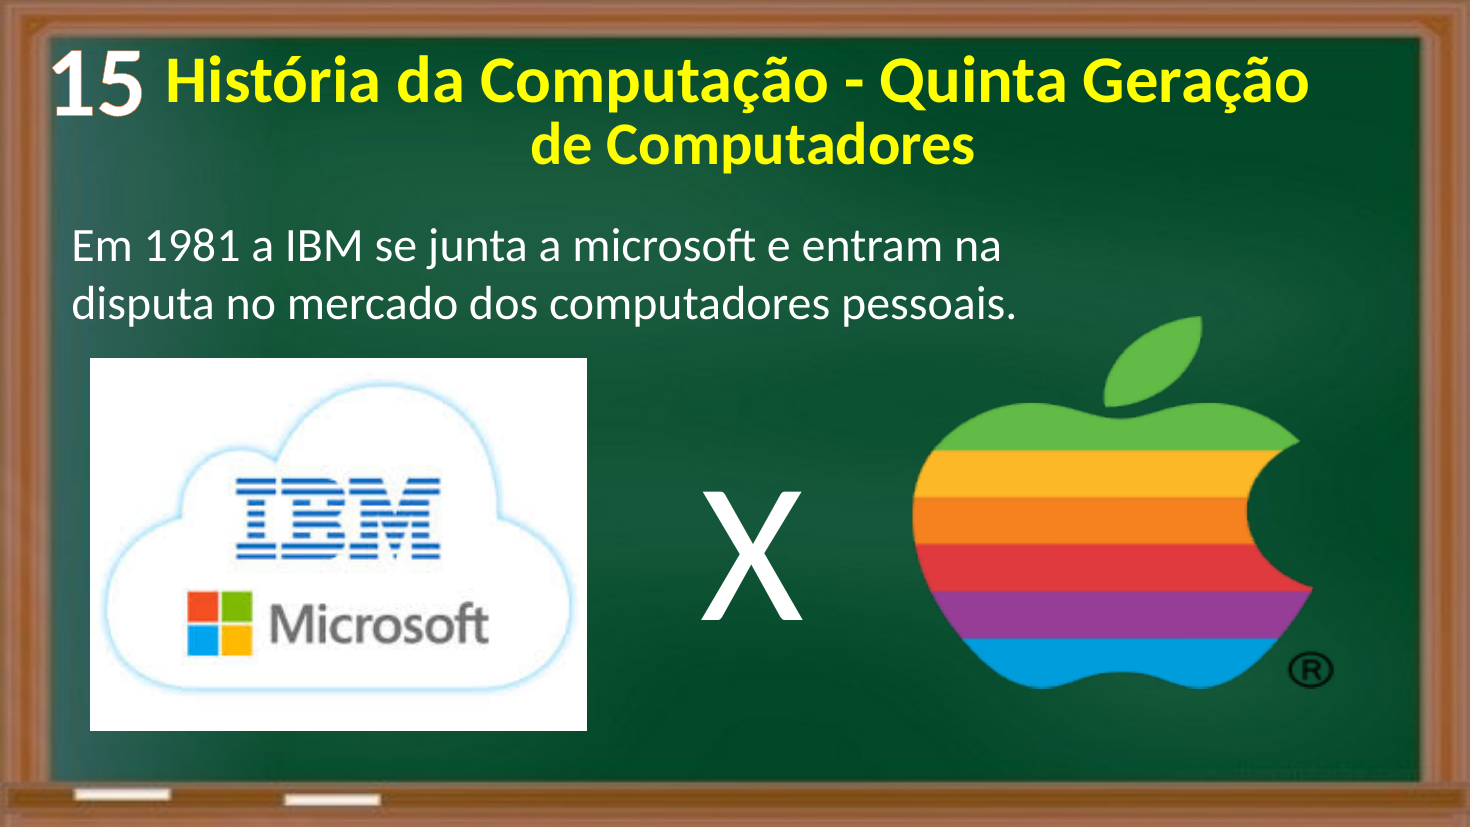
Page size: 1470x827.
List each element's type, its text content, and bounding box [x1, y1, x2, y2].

text_box X [685, 413, 896, 669]
text_box de Computadores [150, 96, 1357, 184]
text_box Em 1981 a IBM se junta a microsoft e entram na disputa no mercado dos computadores pessoais. [56, 206, 1156, 337]
text_box História da Computação - Quinta Geração [167, 28, 1431, 124]
picture [0, 0, 1470, 827]
text_box 15 [25, 8, 167, 144]
